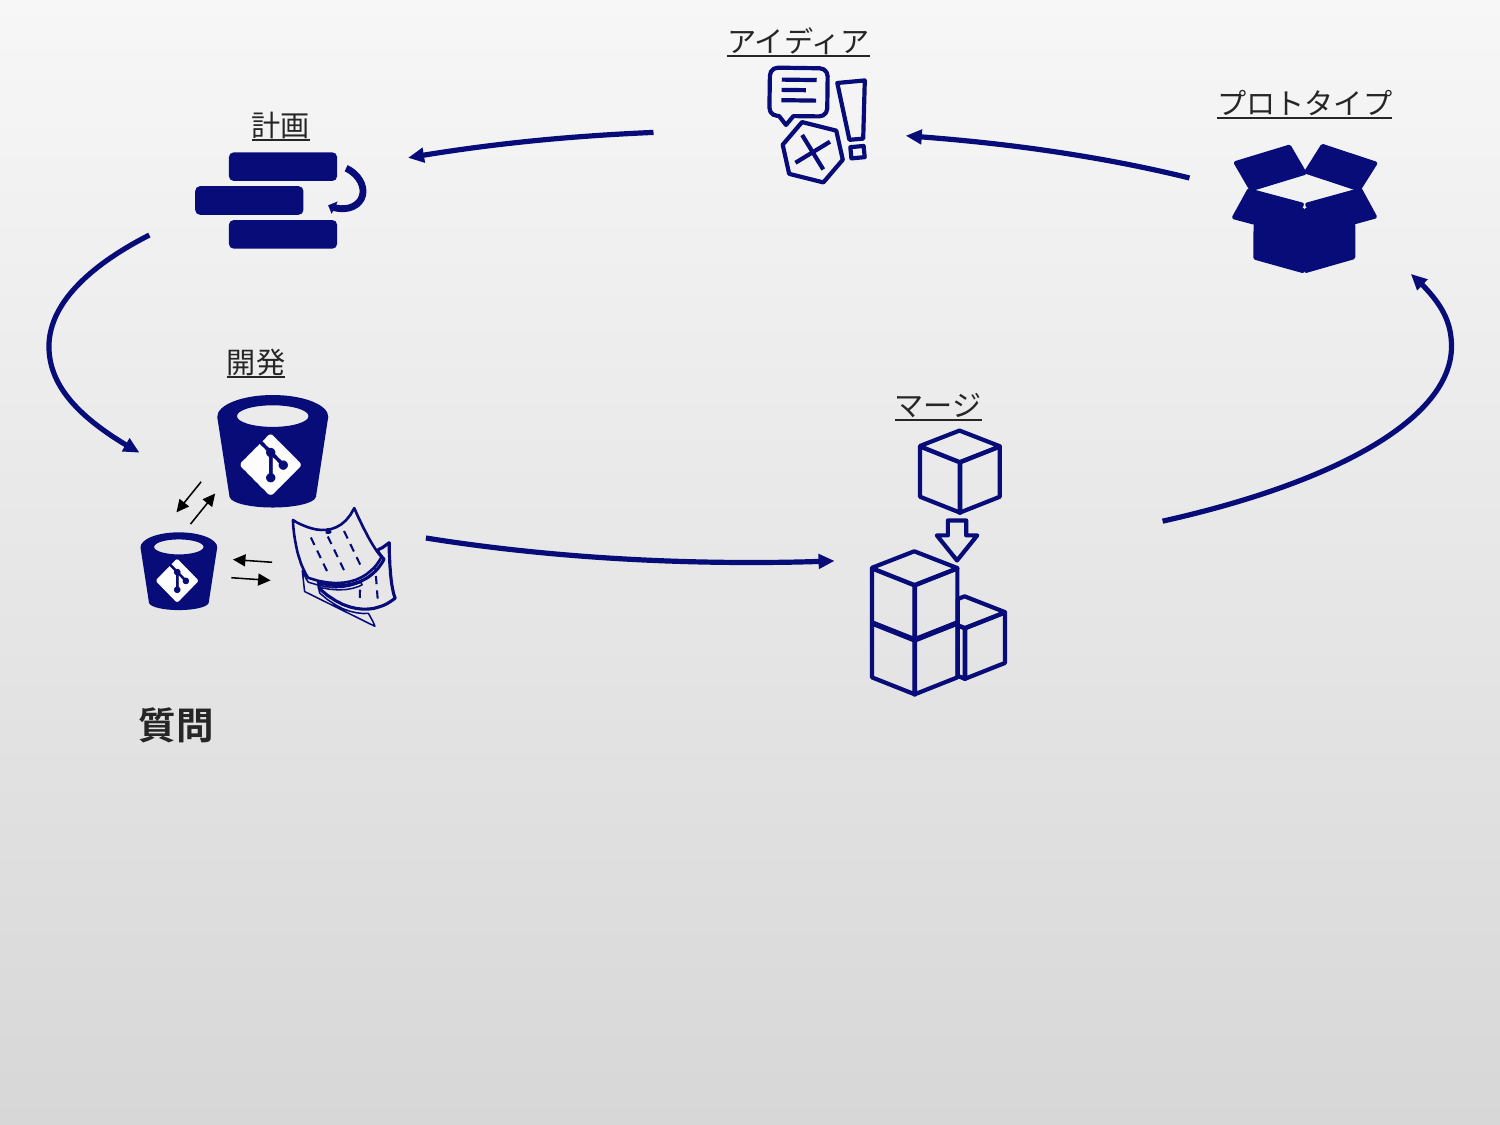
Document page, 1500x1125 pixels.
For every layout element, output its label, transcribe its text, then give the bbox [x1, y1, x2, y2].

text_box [288, 571, 406, 642]
text_box プロトタイプ [1189, 78, 1421, 128]
text_box 計画 [179, 99, 383, 128]
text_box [232, 571, 272, 592]
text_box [761, 71, 867, 128]
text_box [140, 571, 218, 611]
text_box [48, 130, 1452, 563]
text_box 質問 [124, 694, 229, 755]
text_box アイディア [696, 16, 901, 66]
text_box [869, 571, 1008, 697]
